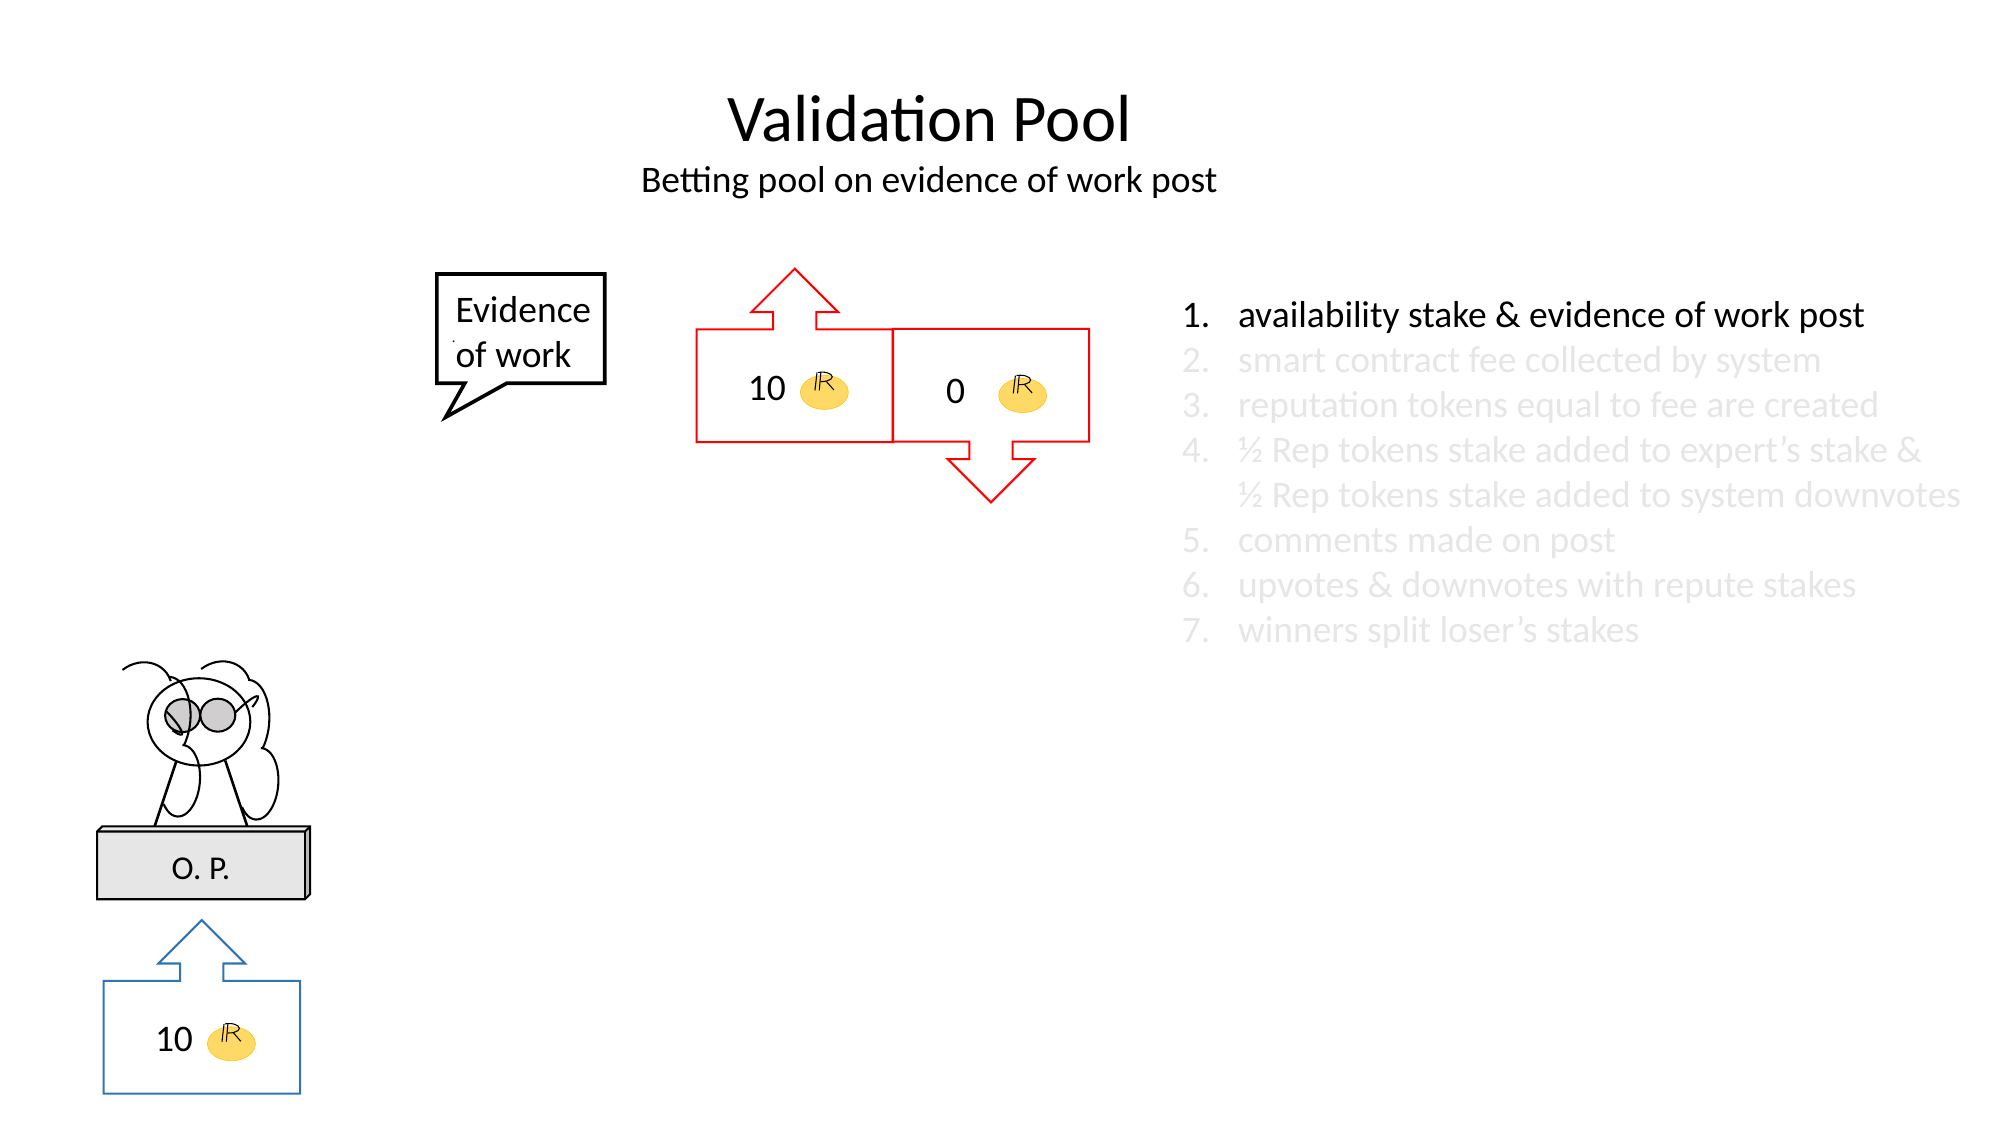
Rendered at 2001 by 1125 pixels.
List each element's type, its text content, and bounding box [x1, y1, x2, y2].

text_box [97, 662, 311, 900]
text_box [103, 920, 301, 1094]
text_box . [435, 272, 606, 420]
text_box Validation Pool Betting pool on evidence of work post [626, 67, 1234, 208]
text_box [892, 328, 1090, 503]
text_box Evidence of work [440, 277, 615, 382]
text_box availability stake & evidence of work post smart contract fee collected by system reputation tokens equal to fee are created ½ Rep tokens stake added to expert’s stake & ½ Rep tokens stake added to system downvotes comments made on post upvotes & downvotes with repute stakes winners split loser’s stakes [1167, 282, 2000, 658]
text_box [696, 268, 894, 443]
